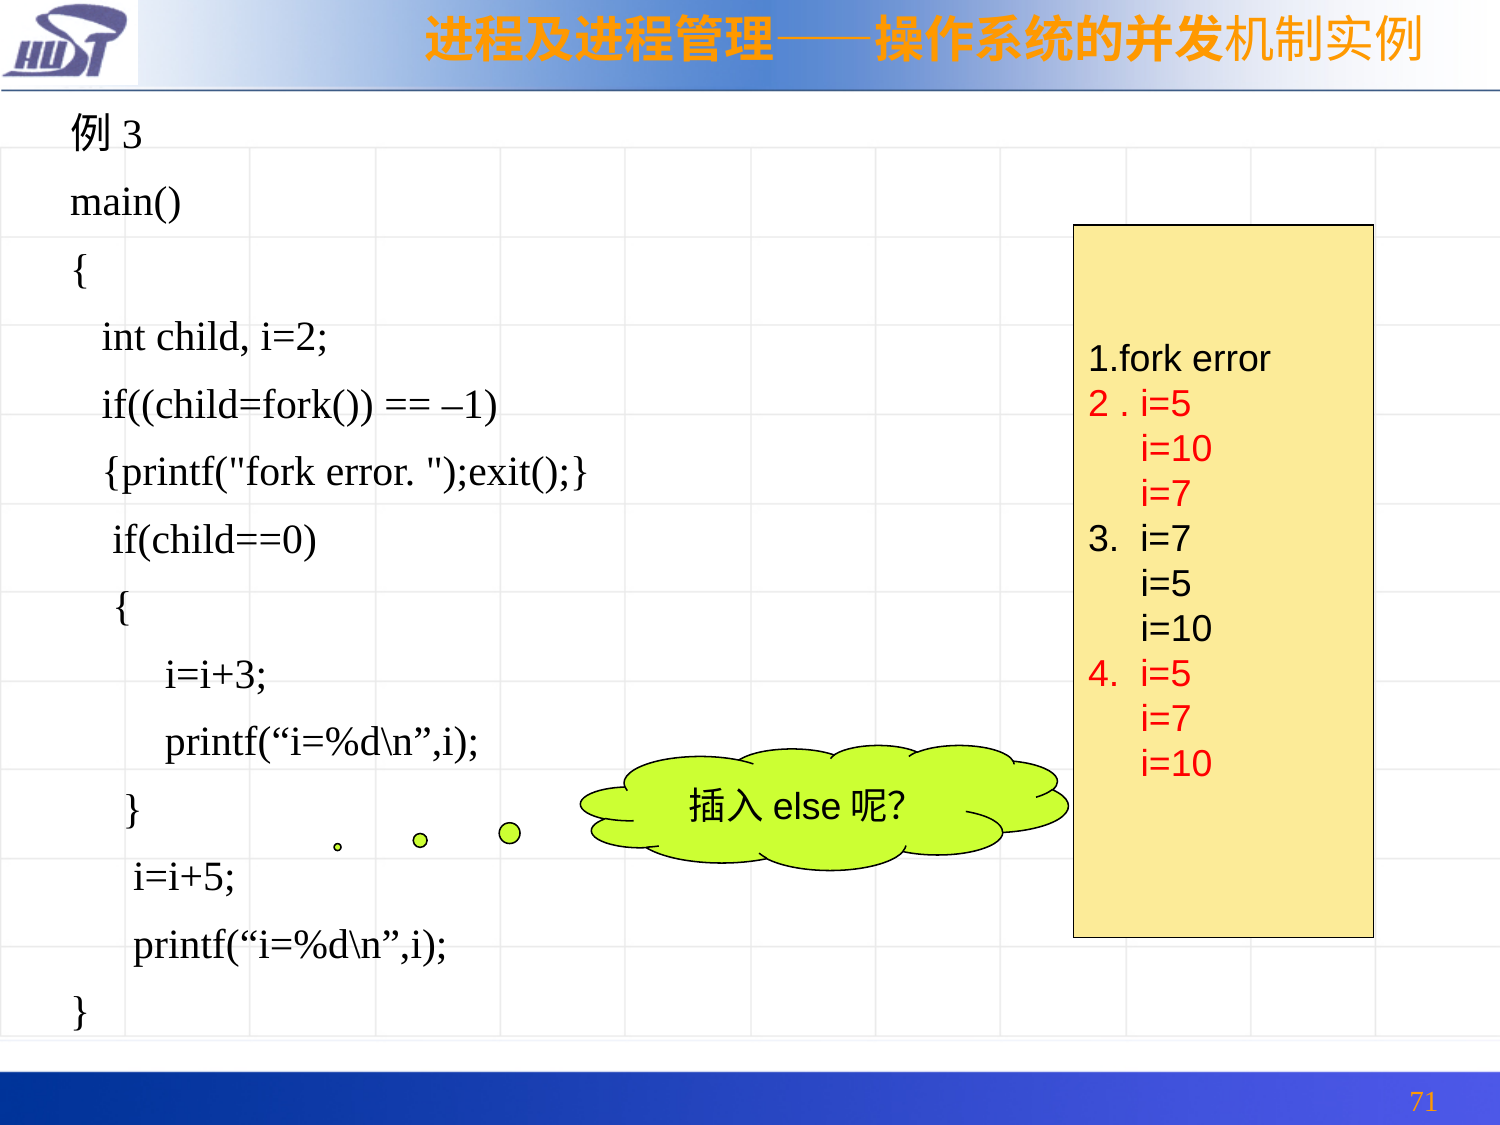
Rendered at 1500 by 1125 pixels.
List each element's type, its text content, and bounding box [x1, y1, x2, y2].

text_box 进程及进程管理——操作系统的并发机制实例 [62, 6, 1440, 76]
text_box 插入else呢？ [580, 745, 1069, 871]
text_box 插入else呢？ [413, 833, 428, 848]
text_box 71 [1393, 1067, 1455, 1125]
list 例3 main() { int child, i=2; if((child=fork()) == –1) {printf("fork error. ");exit();} if(child==0) { i=i+3; printf(“i=%d\n”,i); } i=i+5; printf(“i=%d\n”,i); } [55, 93, 1055, 1042]
picture [0, 0, 1500, 1125]
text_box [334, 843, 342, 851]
text_box 插入else呢？ [499, 822, 521, 844]
text_box 1.fork error 2 . i=5 i=10 i=7 3. i=7 i=5 i=10 4. i=5 i=7 i=10 [1073, 224, 1374, 938]
